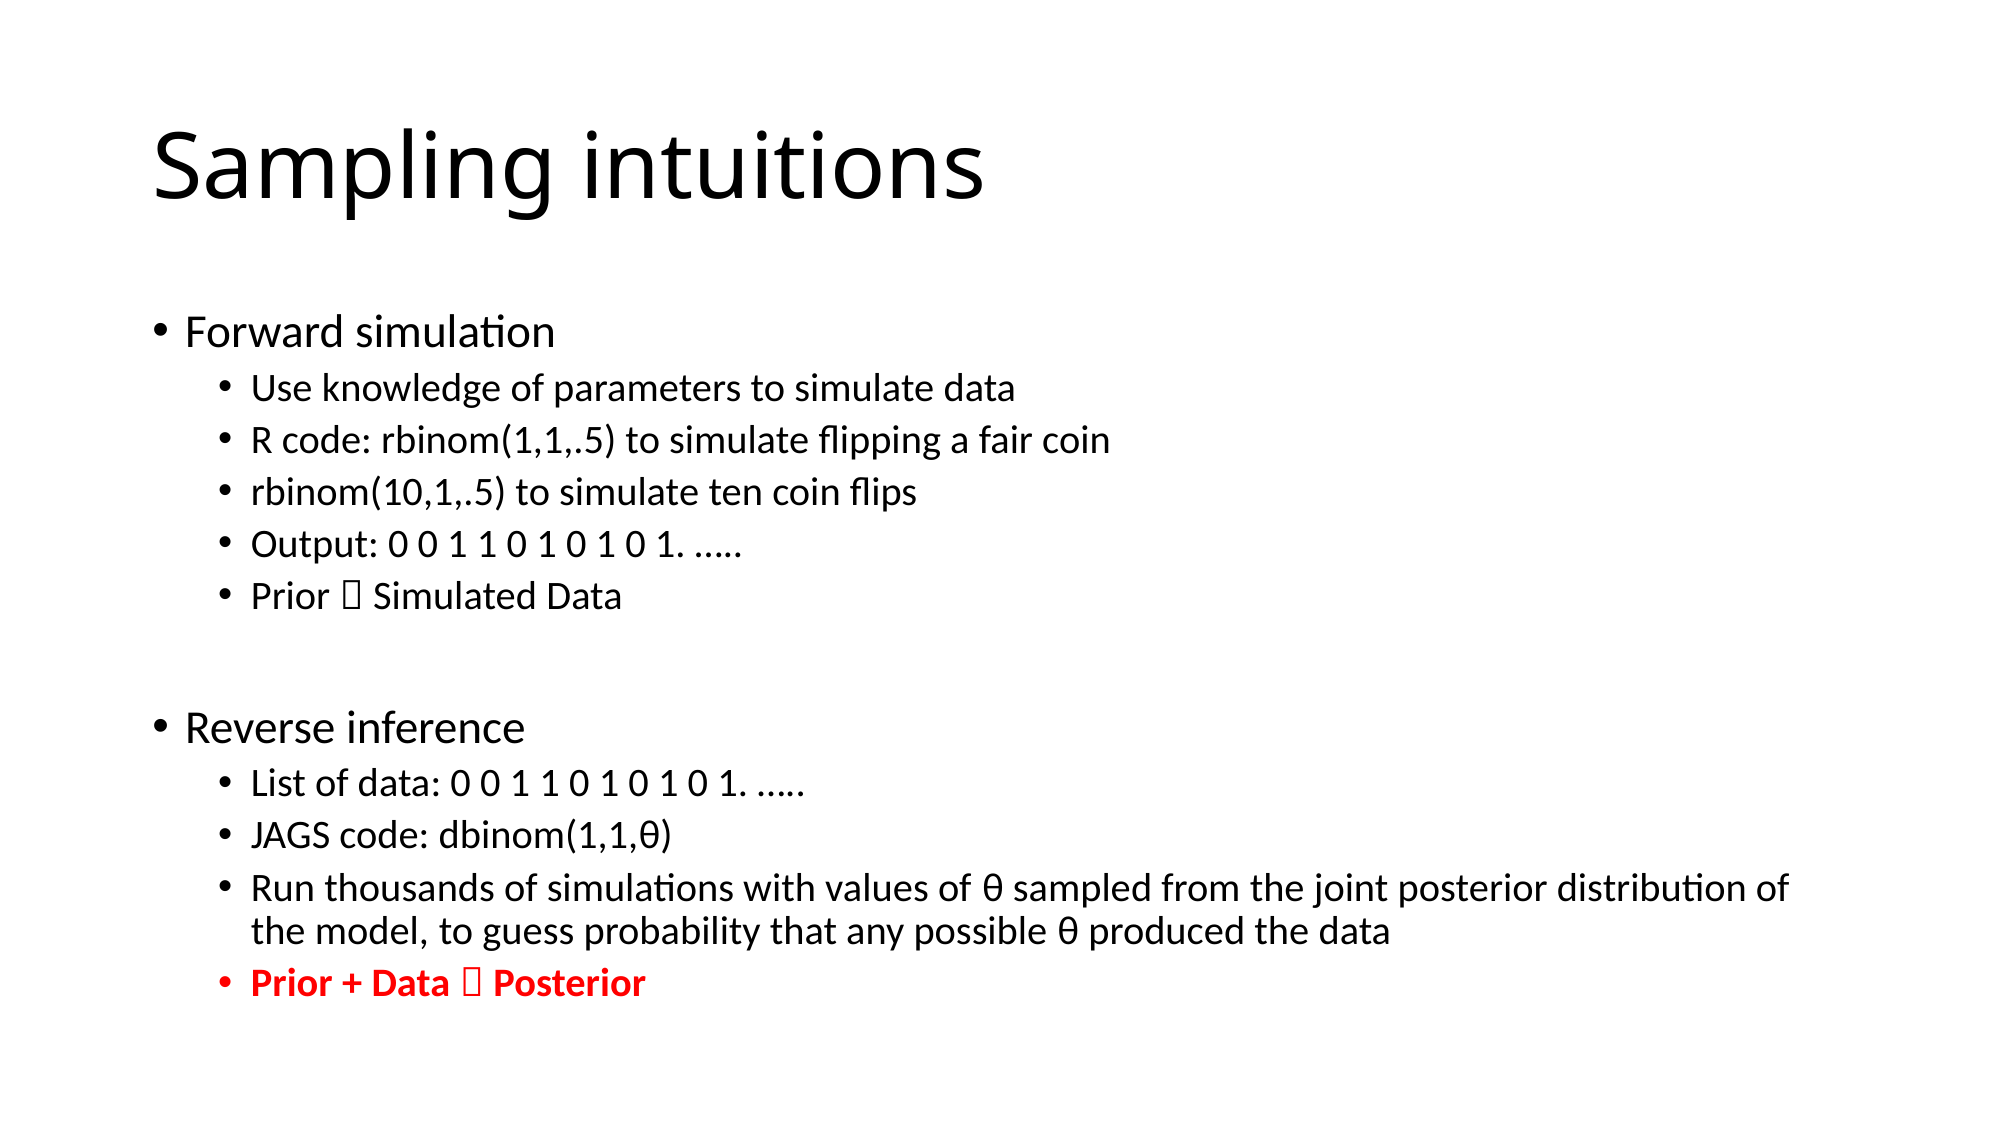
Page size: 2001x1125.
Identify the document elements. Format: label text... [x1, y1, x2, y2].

title Sampling intuitions [137, 59, 1863, 278]
list Forward simulation Use knowledge of parameters to simulate data R code: rbinom(1,1,.5) to simulate flipping a fair coin rbinom(10,1,.5) to simulate ten coin flips Output: 0 0 1 1 0 1 0 1 0 1. ….. Prior  Simulated Data Reverse inference List of data: 0 0 1 1 0 1 0 1 0 1. ….. JAGS code: dbinom(1,1,θ) Run thousands of simulations with values of θ sampled from the joint posterior distribution of the model, to guess probability that any possible θ produced the data Prior + Data  Posterior [137, 299, 1863, 1014]
